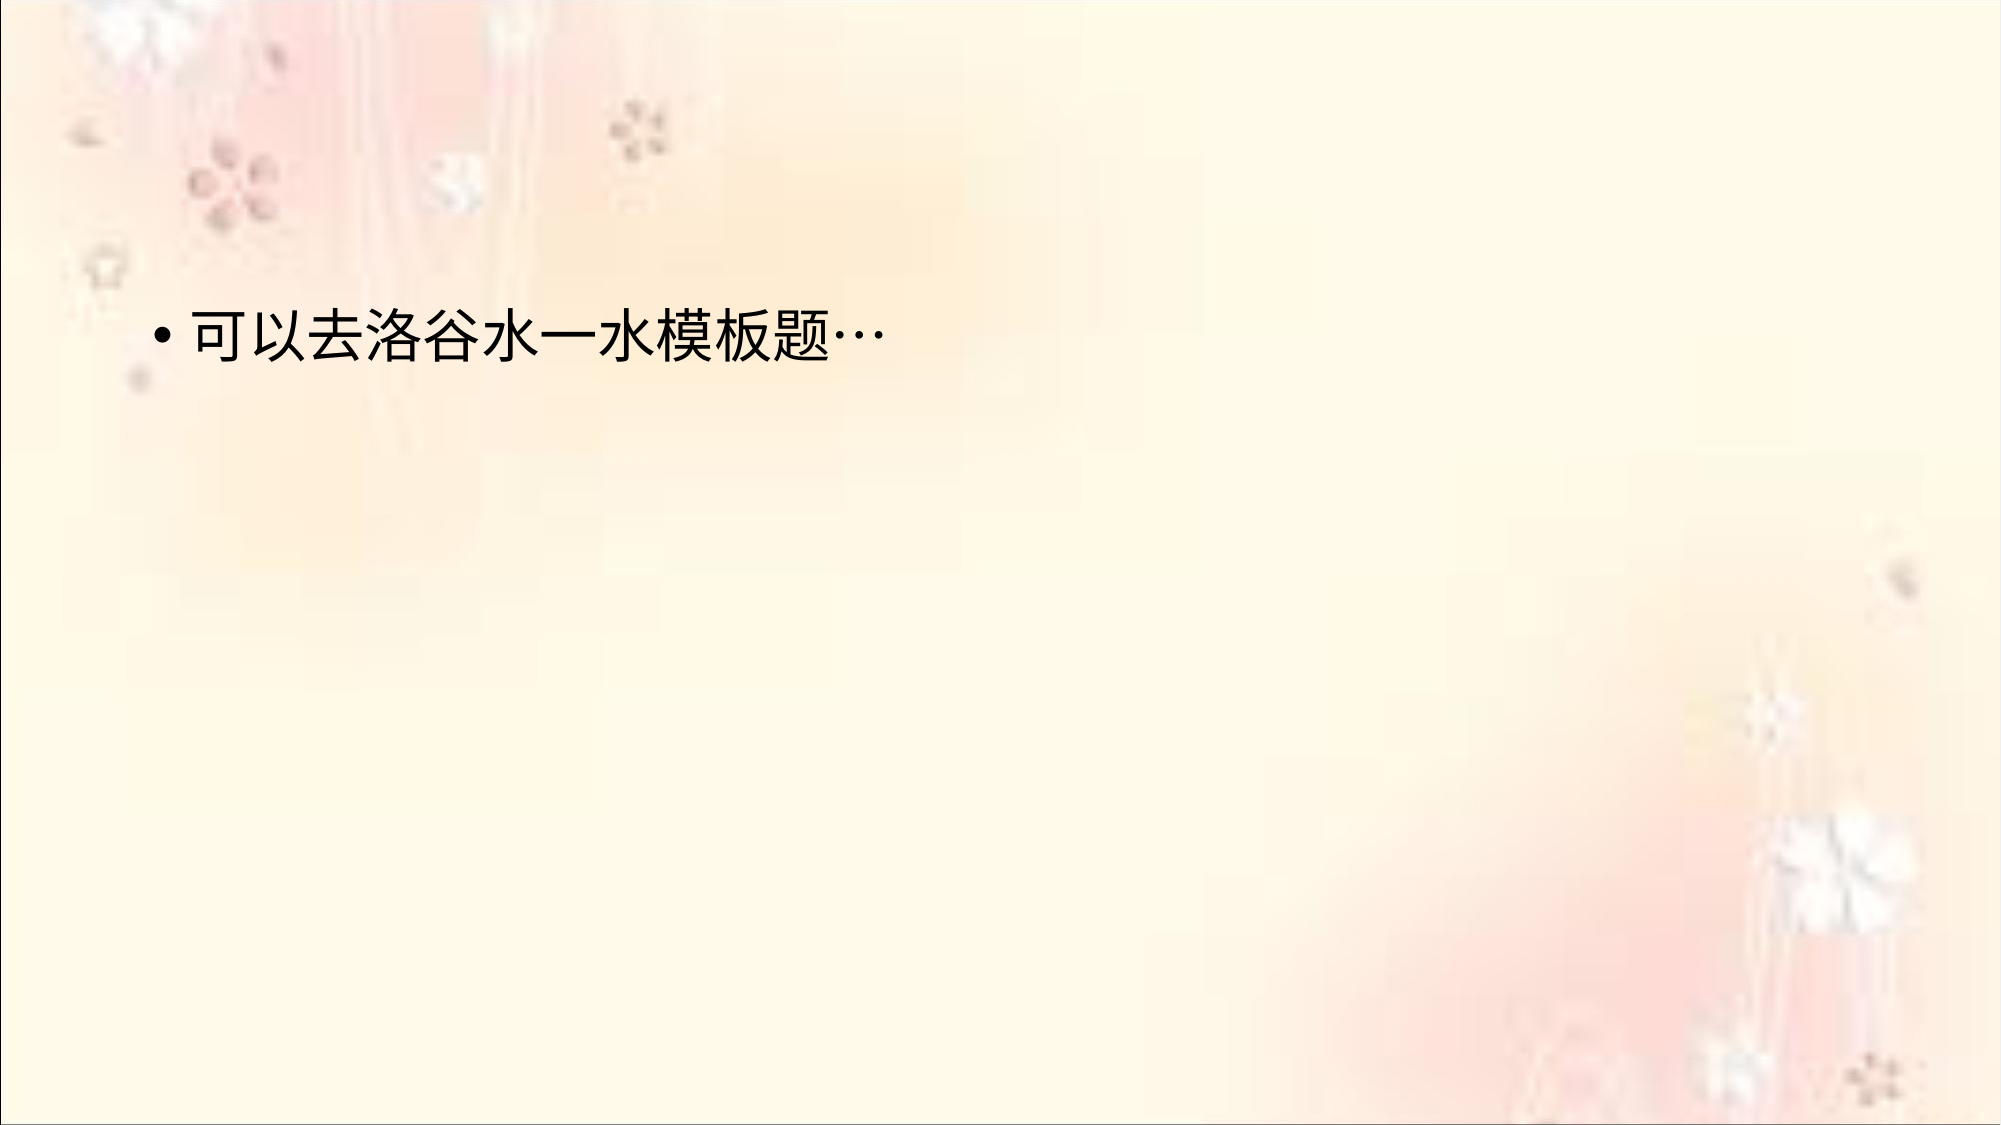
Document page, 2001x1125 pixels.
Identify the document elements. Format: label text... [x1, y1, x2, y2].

picture [0, 0, 2001, 1125]
list 可以去洛谷水一水模板题… [137, 299, 1863, 1014]
